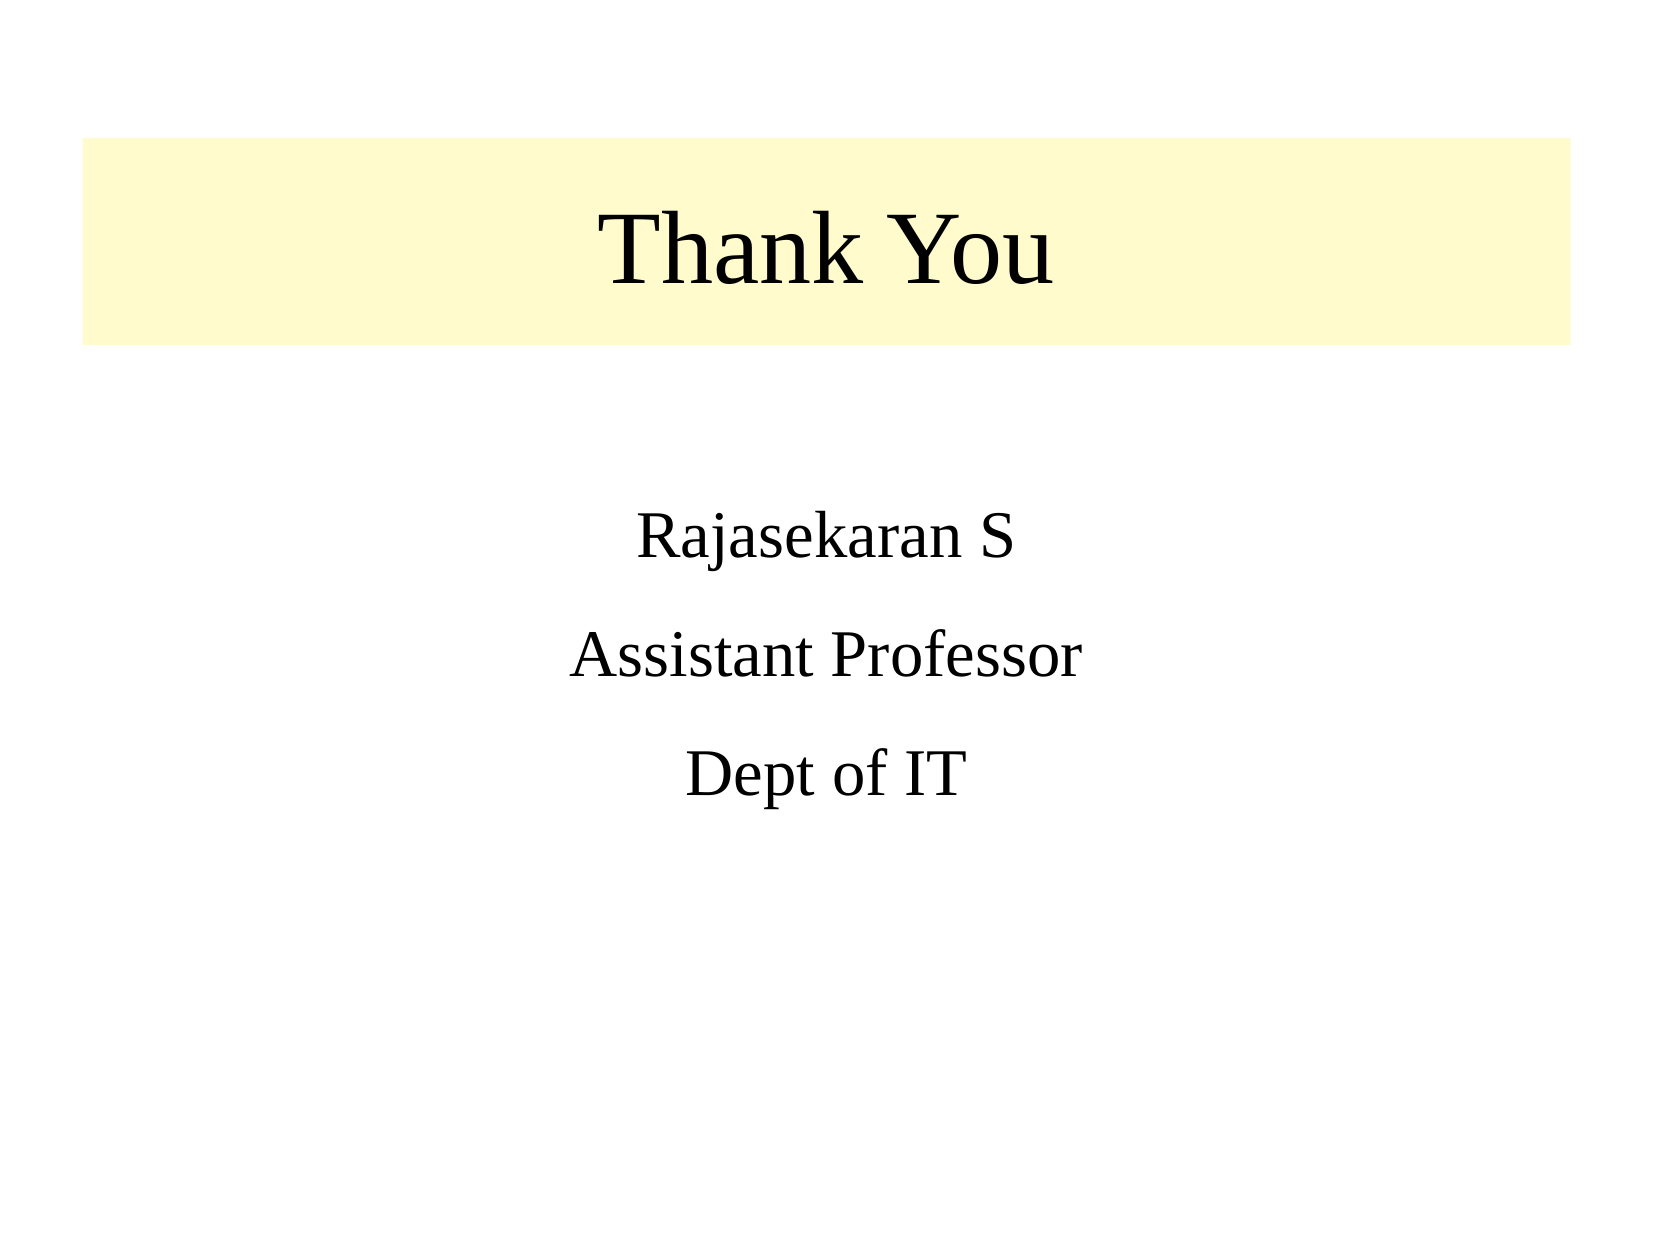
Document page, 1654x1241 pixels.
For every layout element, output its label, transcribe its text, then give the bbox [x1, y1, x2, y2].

title Thank You [82, 137, 1571, 290]
subtitle Rajasekaran S Assistant Professor Dept of IT [82, 290, 1571, 1010]
